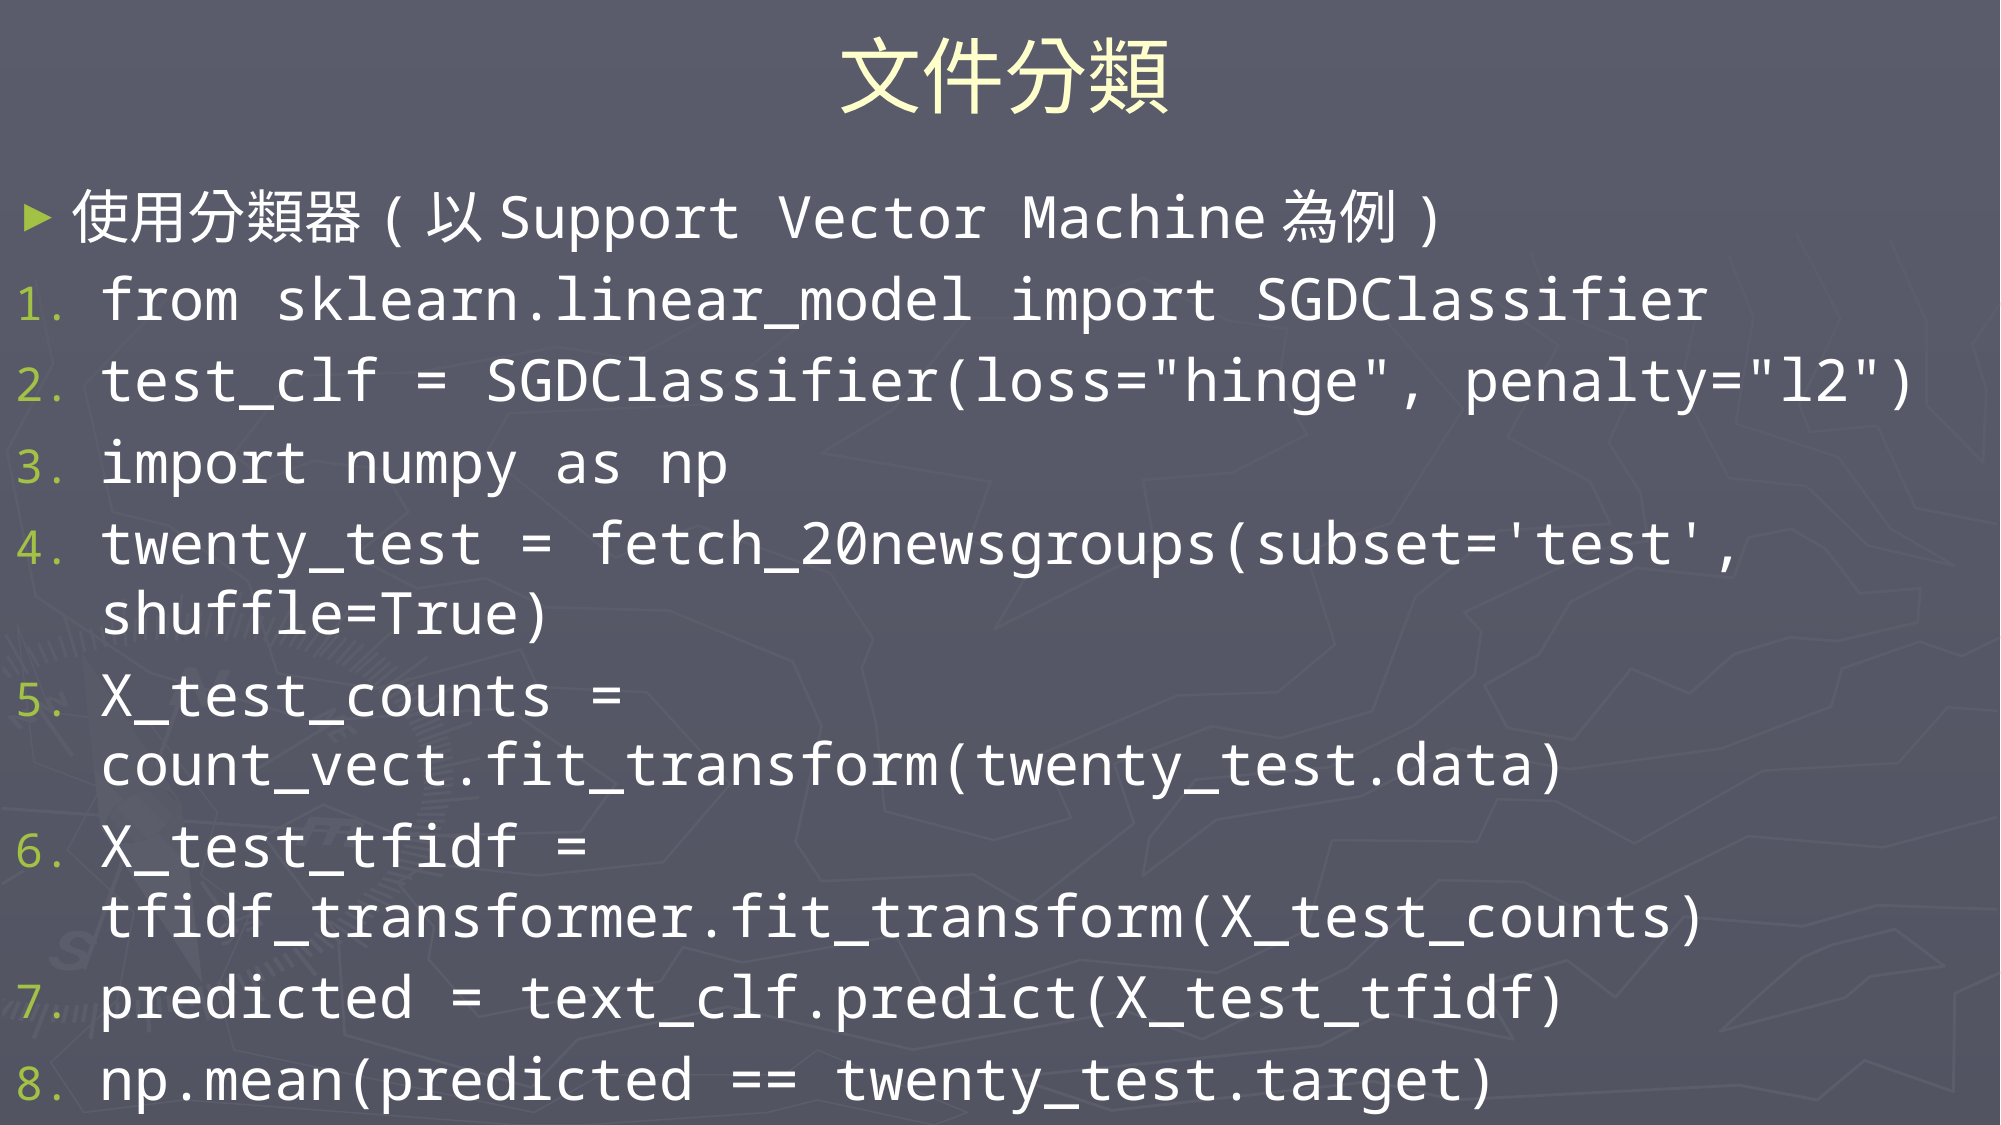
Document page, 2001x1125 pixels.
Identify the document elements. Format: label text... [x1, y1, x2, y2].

list 使用分類器(以Support Vector Machine為例) from sklearn.linear_model import SGDClassifier test_clf = SGDClassifier(loss="hinge", penalty="l2") import numpy as np twenty_test = fetch_20newsgroups(subset='test', shuffle=True) X_test_counts = count_vect.fit_transform(twenty_test.data) X_test_tfidf = tfidf_transformer.fit_transform(X_test_counts) predicted = text_clf.predict(X_test_tfidf) np.mean(predicted == twenty_test.target) [0, 172, 2000, 1125]
title 文件分類 [70, 0, 1940, 150]
